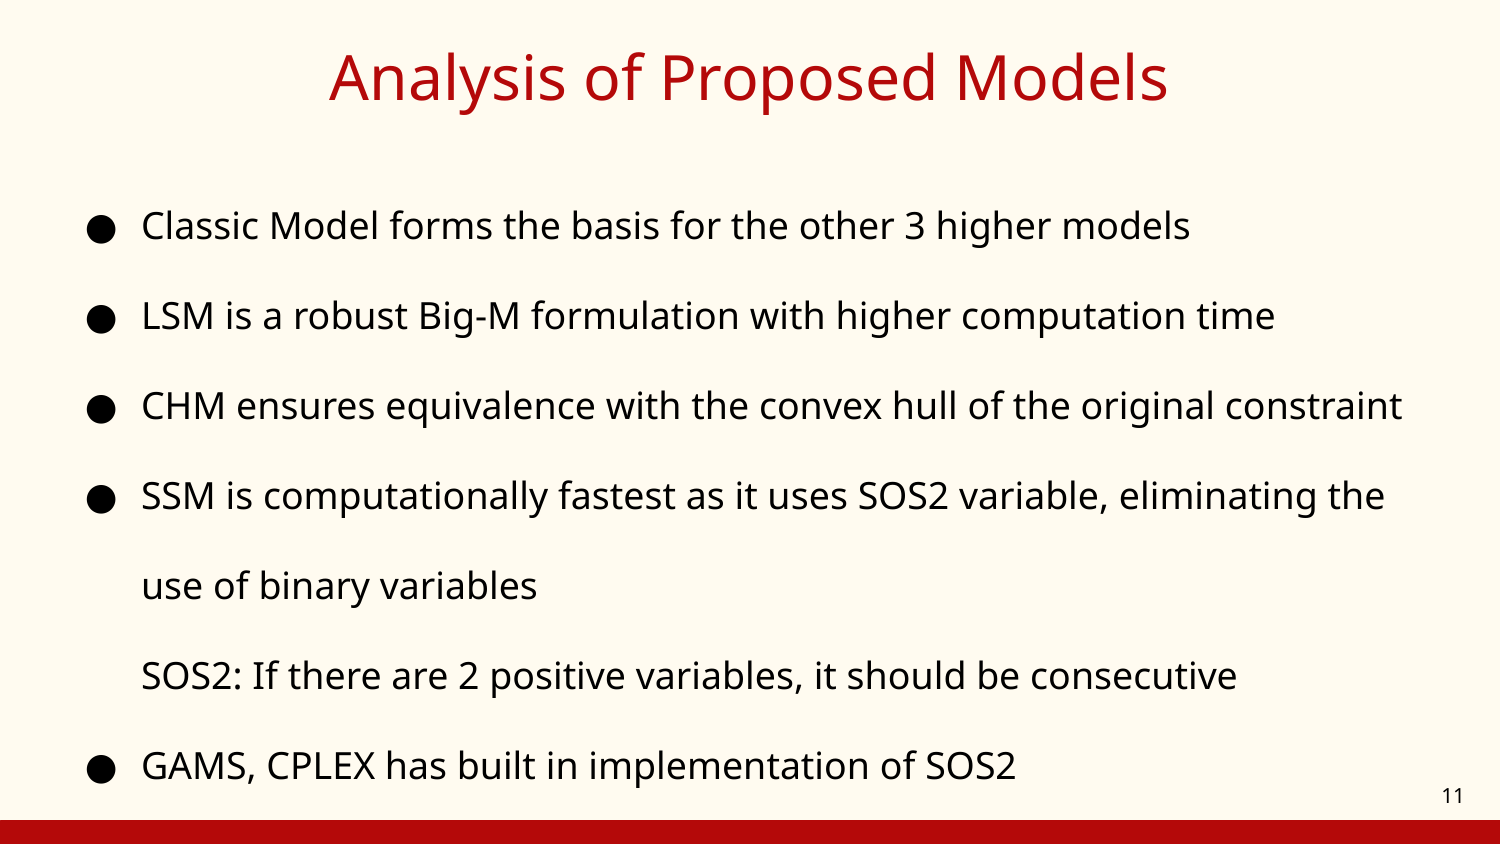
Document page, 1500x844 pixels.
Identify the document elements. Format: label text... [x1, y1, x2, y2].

title Analysis of Proposed Models [51, 23, 1449, 124]
list Classic Model forms the basis for the other 3 higher models LSM is a robust Big-M formulation with higher computation time CHM ensures equivalence with the convex hull of the original constraint SSM is computationally fastest as it uses SOS2 variable, eliminating the use of binary variables SOS2: If there are 2 positive variables, it should be consecutive GAMS, CPLEX has built in implementation of SOS2 [51, 142, 1449, 782]
slide_number ‹#› [1389, 764, 1480, 830]
text_box [0, 820, 1500, 844]
